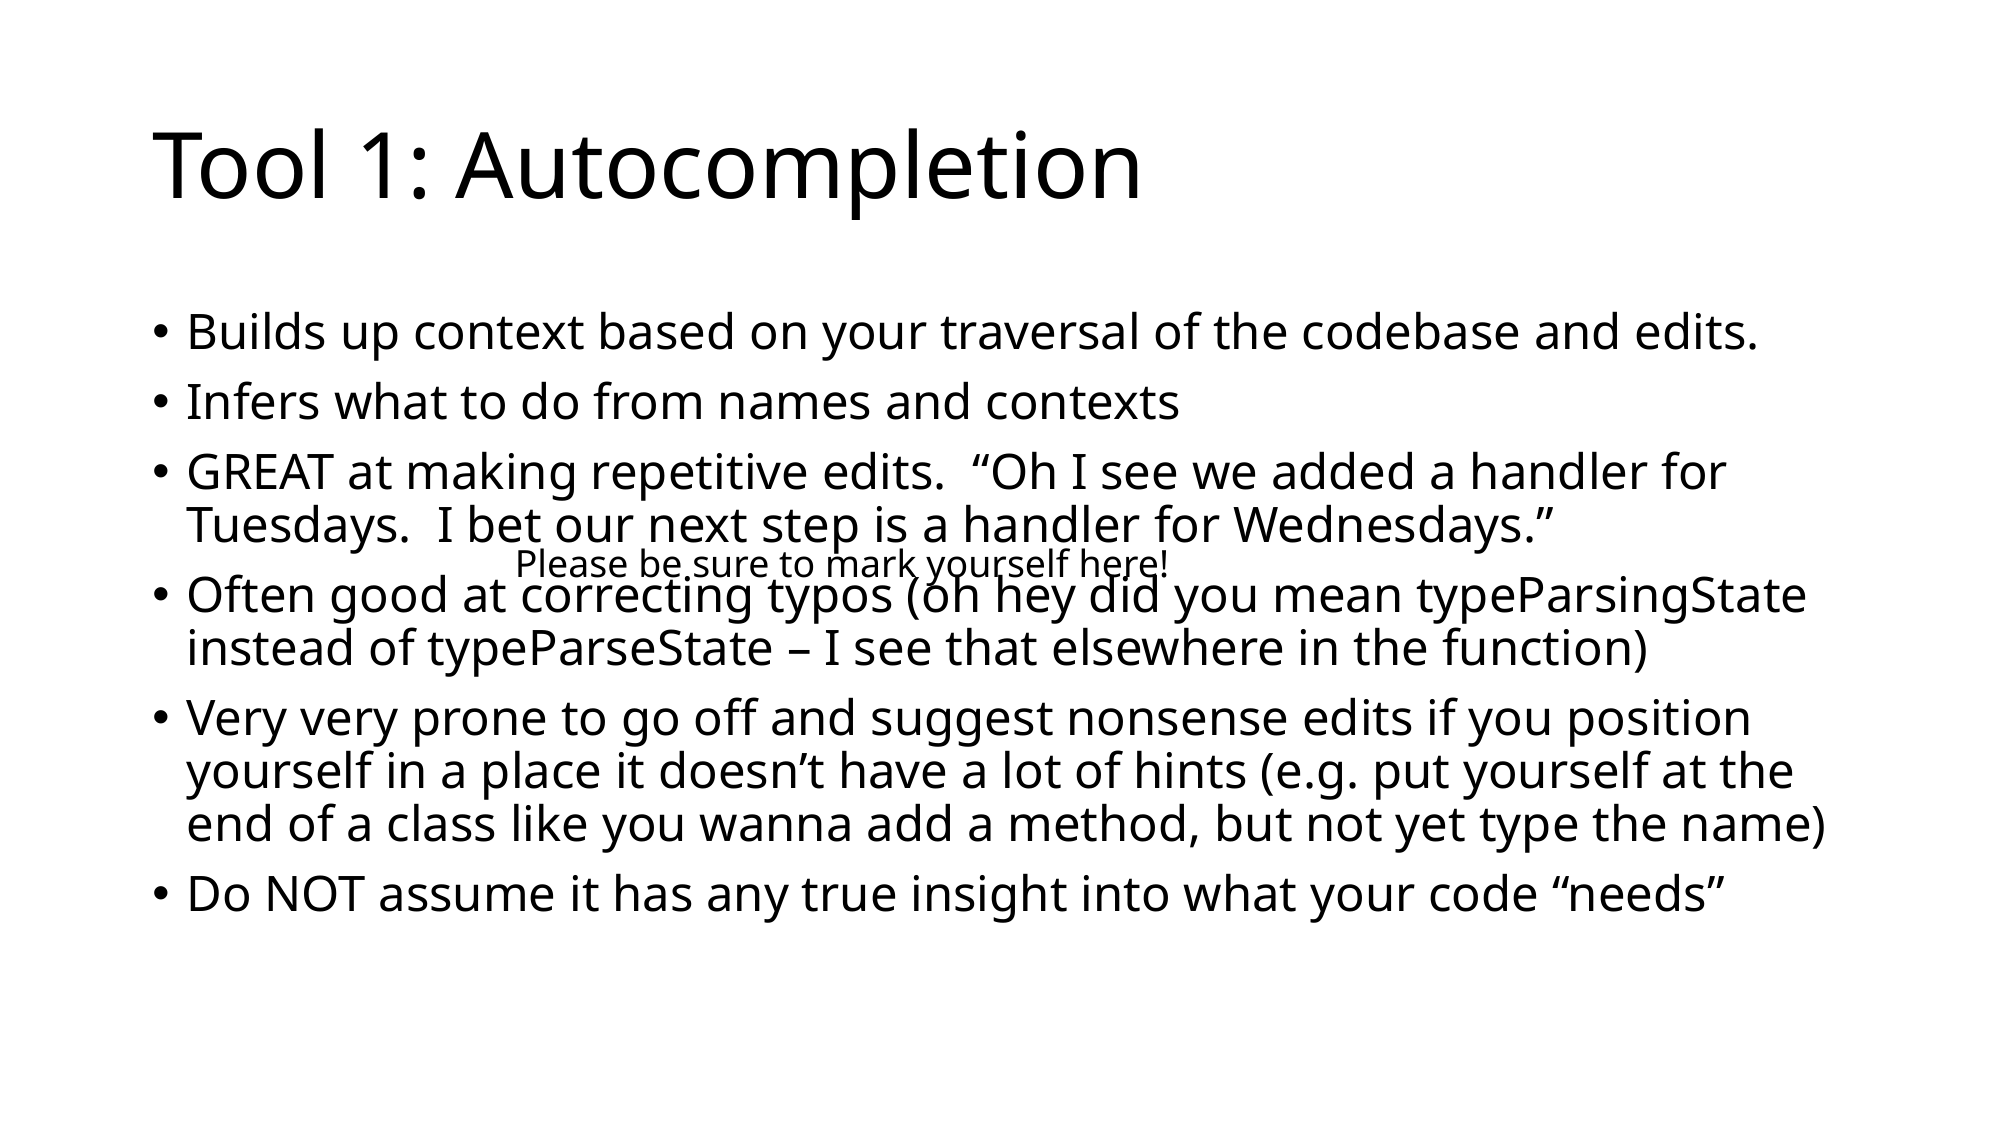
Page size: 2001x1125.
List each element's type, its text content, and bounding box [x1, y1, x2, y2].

title Tool 1: Autocompletion [137, 59, 1863, 278]
list Builds up context based on your traversal of the codebase and edits. Infers what to do from names and contexts GREAT at making repetitive edits. “Oh I see we added a handler for Tuesdays. I bet our next step is a handler for Wednesdays.” Often good at correcting typos (oh hey did you mean typeParsingState instead of typeParseState – I see that elsewhere in the function) Very very prone to go off and suggest nonsense edits if you position yourself in a place it doesn’t have a lot of hints (e.g. put yourself at the end of a class like you wanna add a method, but not yet type the name) Do NOT assume it has any true insight into what your code “needs” [137, 299, 1863, 1014]
text_box Please be sure to mark yourself here! [500, 532, 1500, 592]
